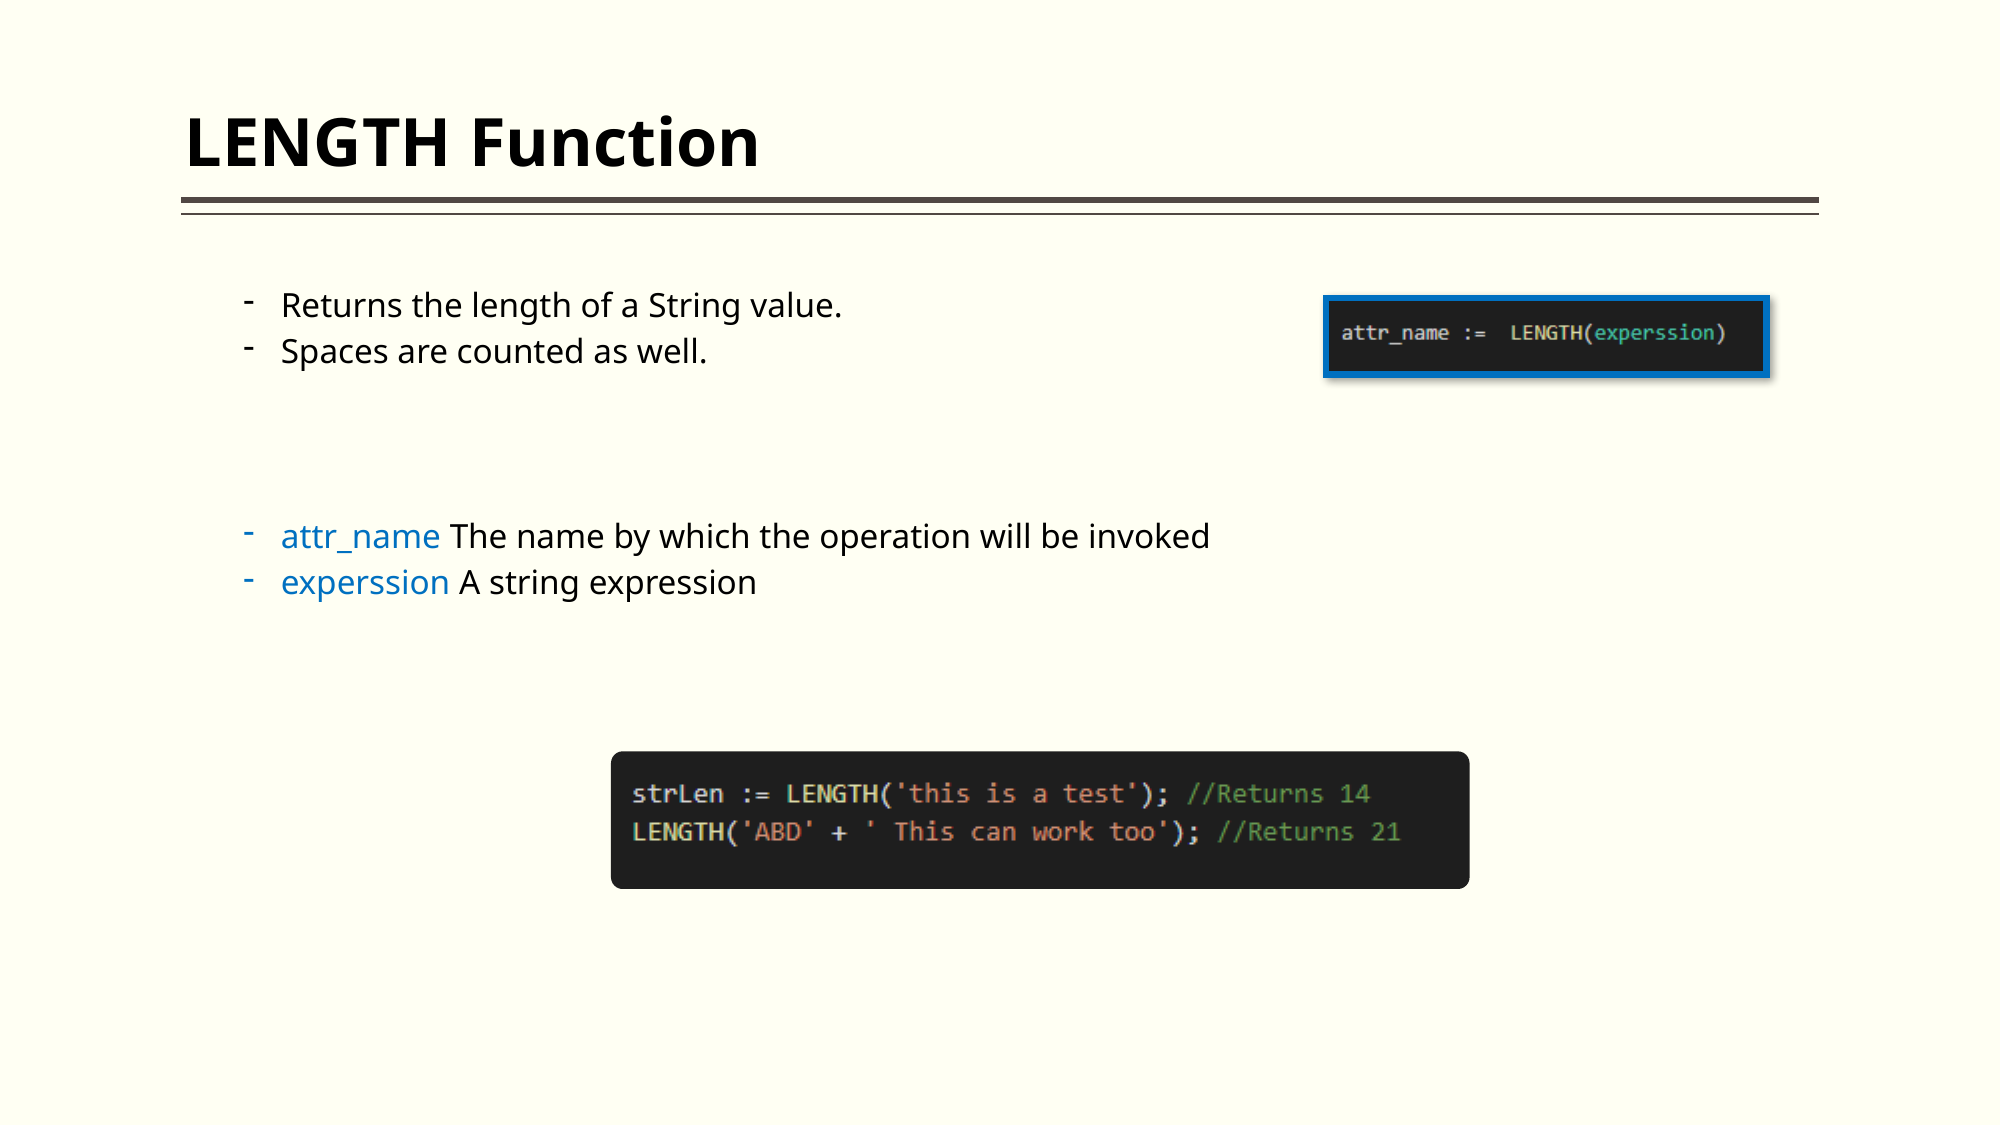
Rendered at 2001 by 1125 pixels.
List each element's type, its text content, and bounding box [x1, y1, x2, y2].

picture [610, 751, 1470, 890]
text_box LENGTH Function [184, 108, 1271, 182]
picture [1329, 300, 1764, 372]
text_box Returns the length of a String value. Spaces are counted as well. attr_name The name by which the operation will be invoked experssion A string expression [153, 281, 1547, 607]
